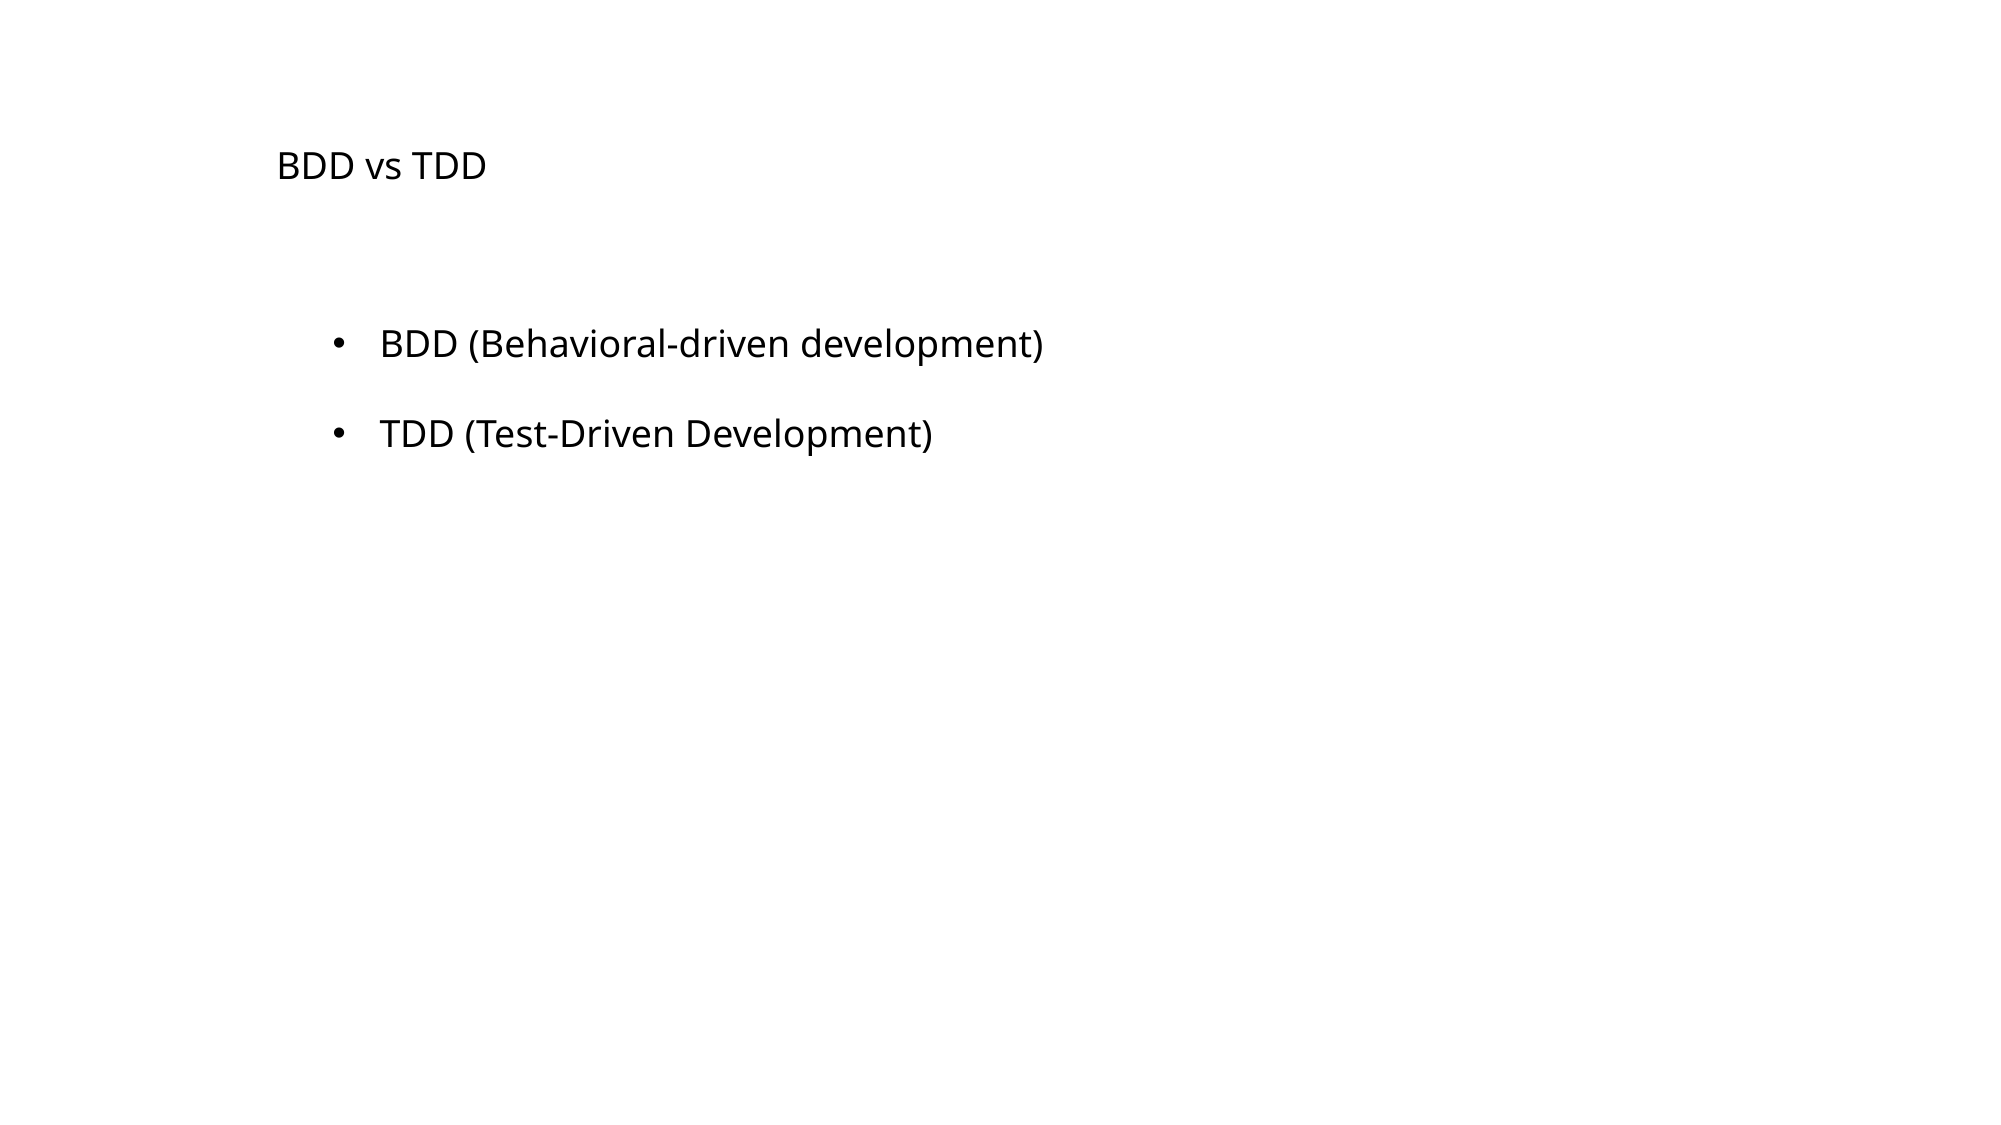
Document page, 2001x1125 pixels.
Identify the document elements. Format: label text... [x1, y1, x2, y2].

text_box BDD (Behavioral-driven development) TDD (Test-Driven Development) [317, 312, 1399, 508]
text_box BDD vs TDD [261, 134, 815, 195]
